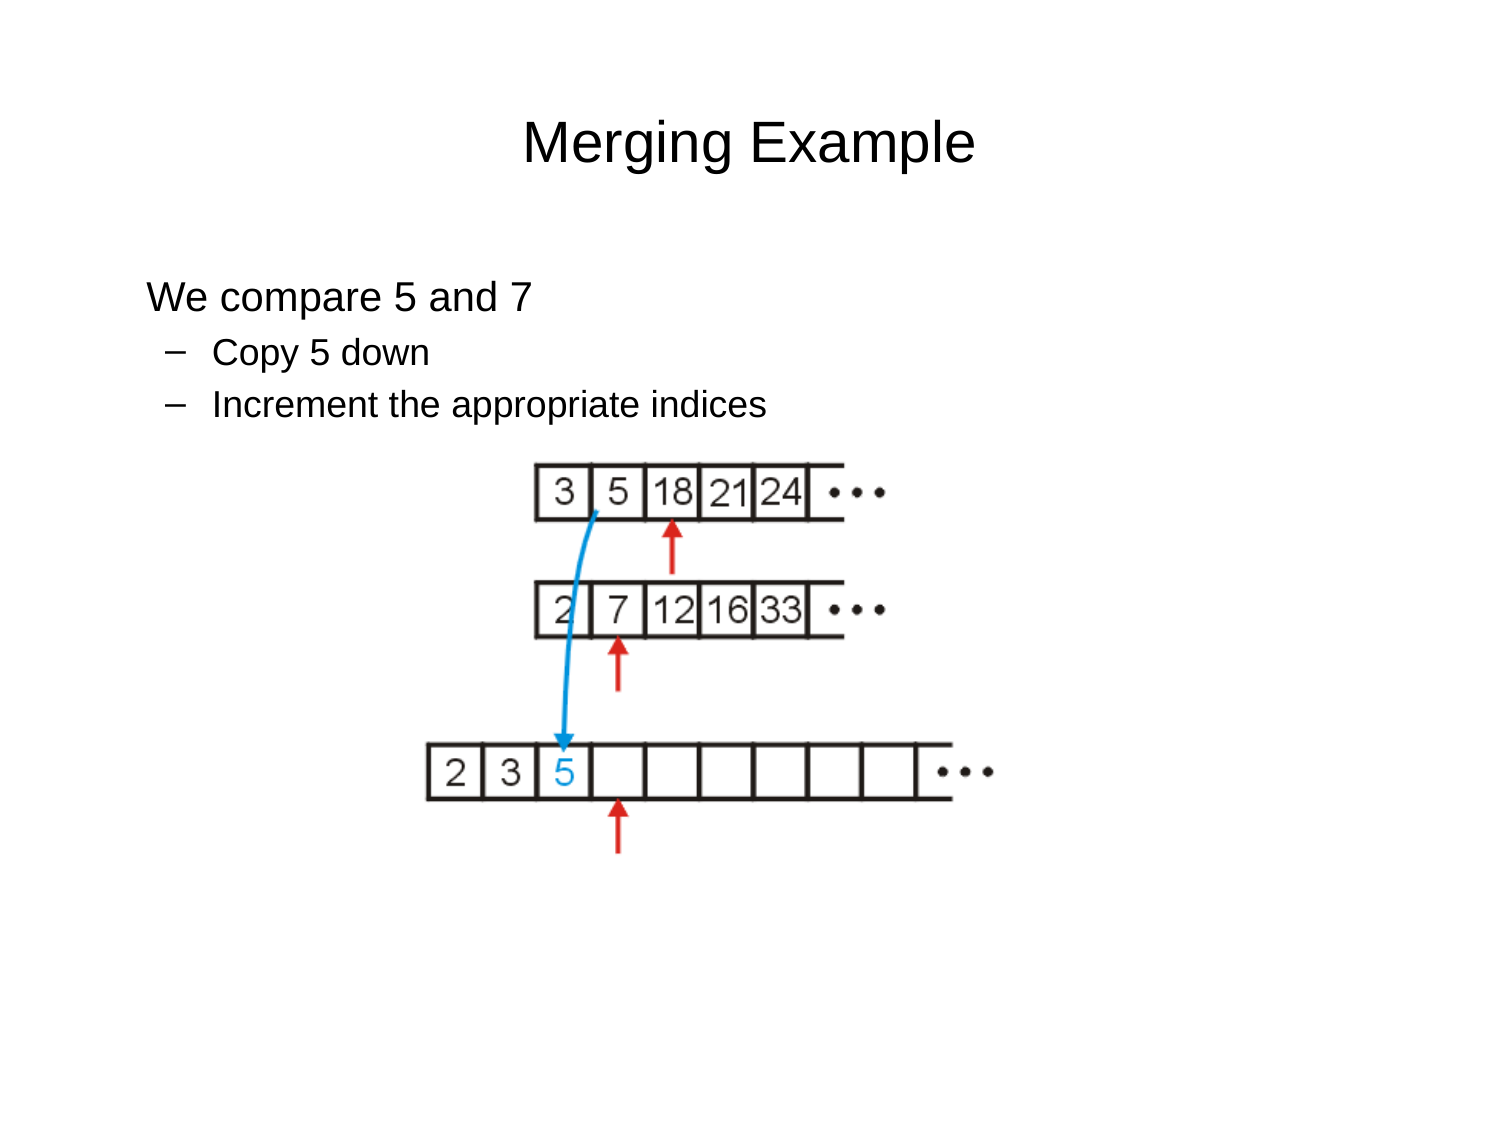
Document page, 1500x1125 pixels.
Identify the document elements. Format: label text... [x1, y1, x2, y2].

list We compare 5 and 7 Copy 5 down Increment the appropriate indices [74, 262, 1426, 1006]
title Merging Example [74, 44, 1426, 233]
picture [418, 455, 998, 863]
